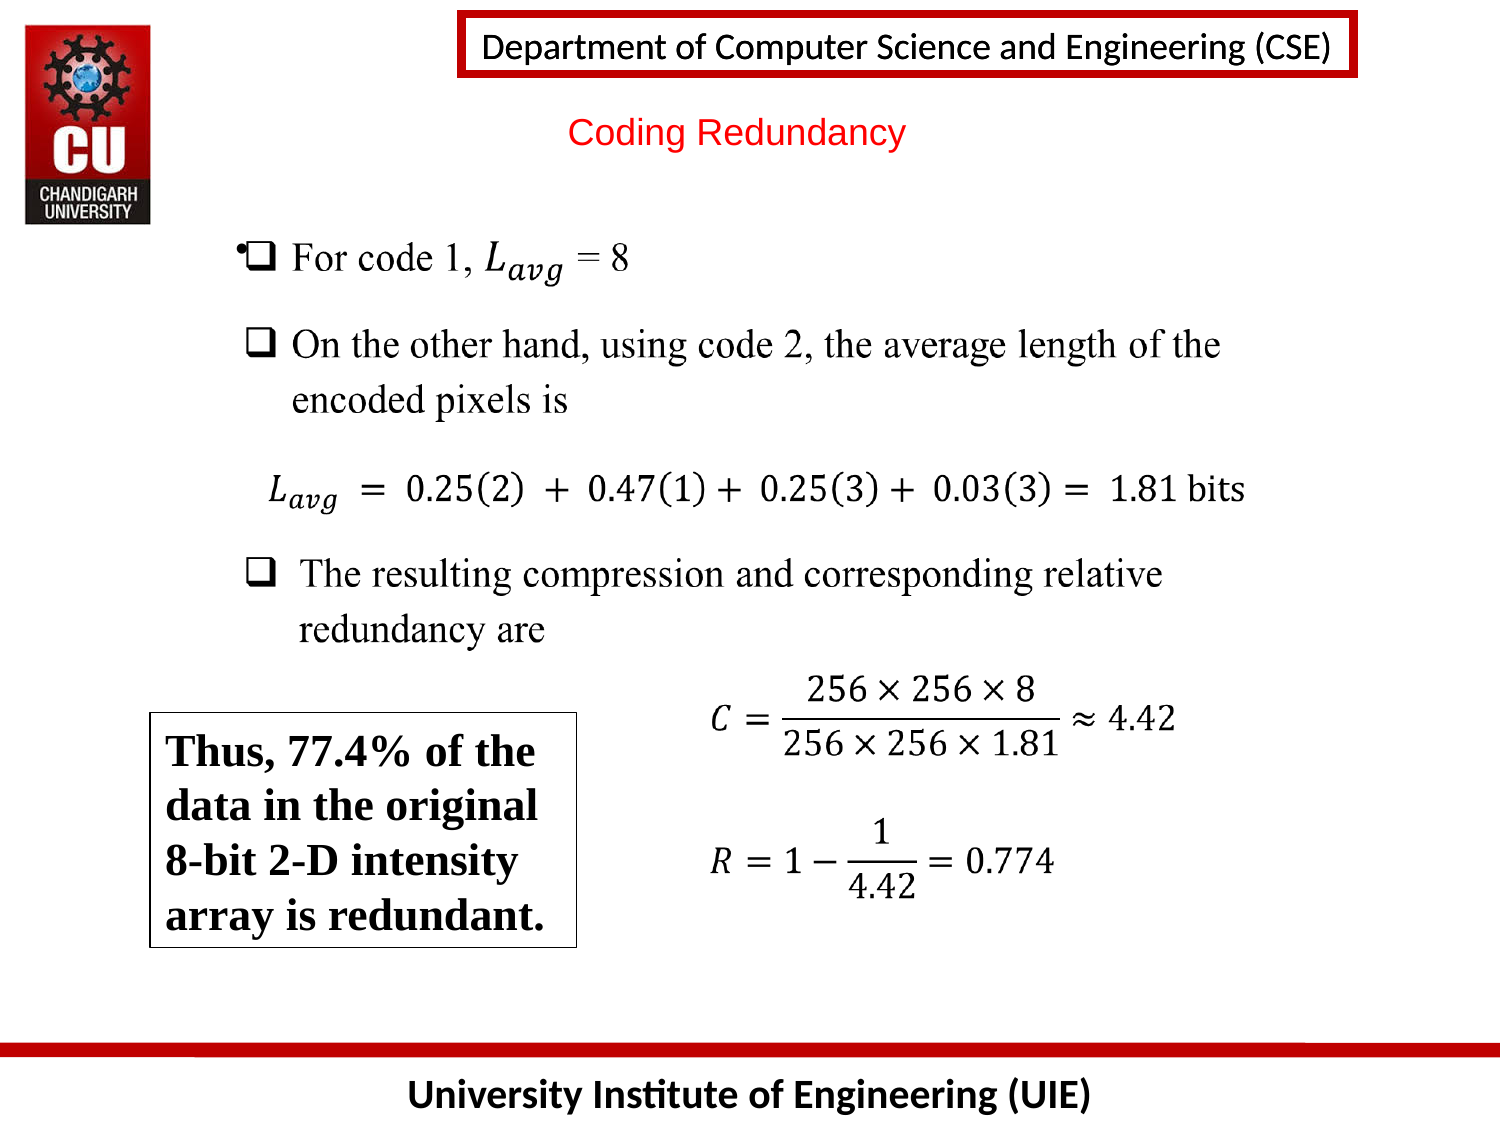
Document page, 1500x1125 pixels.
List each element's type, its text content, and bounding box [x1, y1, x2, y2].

title Coding Redundancy [99, 0, 1375, 262]
text_box Thus, 77.4% of the data in the original 8-bit 2-D intensity array is redundant. [149, 712, 577, 948]
picture [24, 24, 99, 225]
list [220, 218, 1280, 913]
